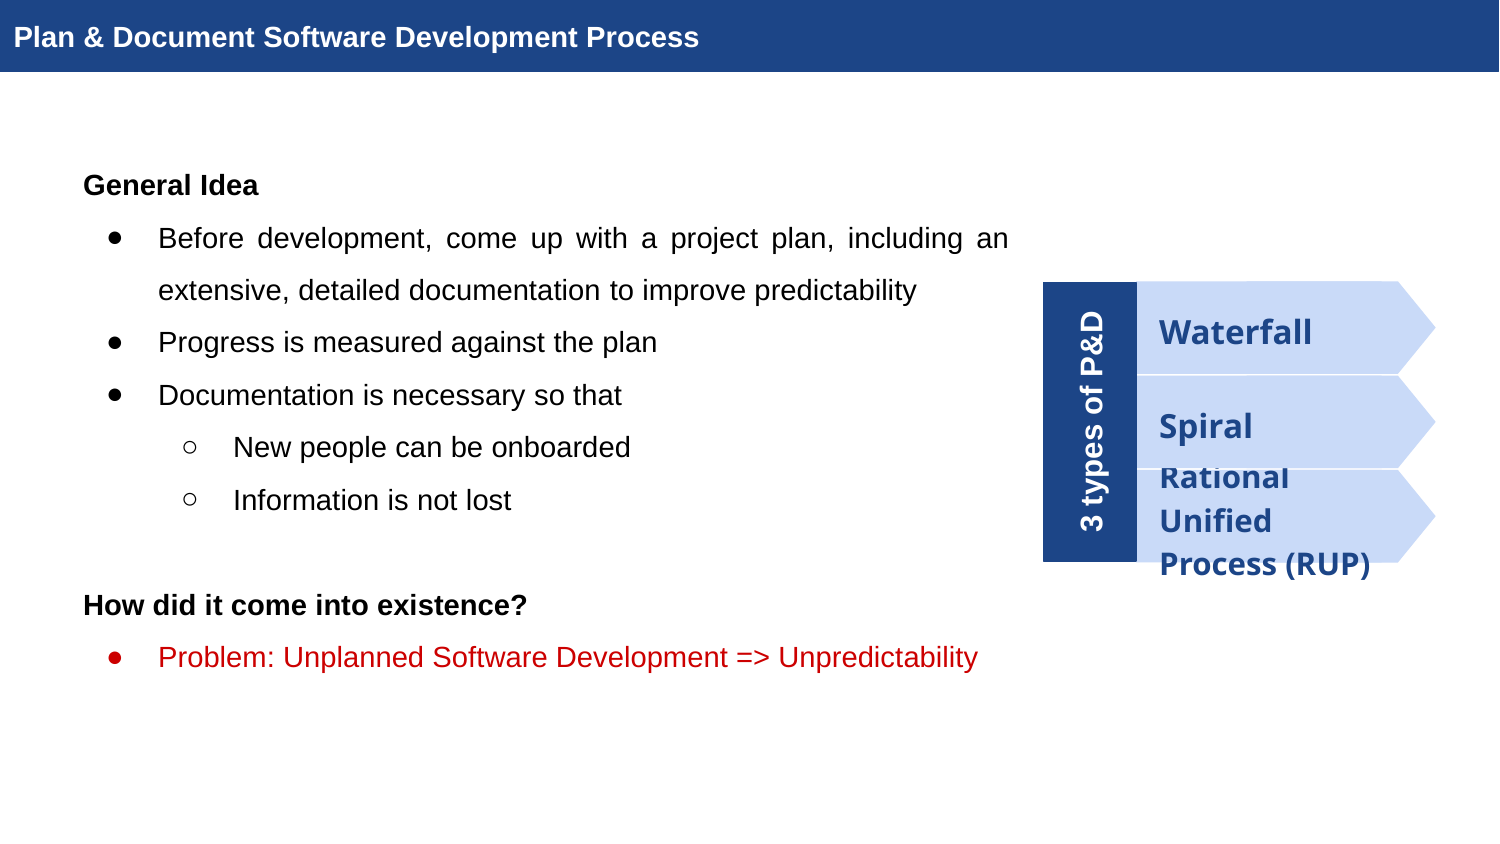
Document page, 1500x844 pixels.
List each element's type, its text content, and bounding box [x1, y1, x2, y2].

text_box Rational Unified Process (RUP) [1144, 481, 1403, 553]
text_box [1246, 375, 1436, 469]
text_box Spiral [1144, 386, 1403, 459]
text_box [1246, 469, 1436, 563]
text_box [1136, 469, 1246, 563]
text_box Waterfall [1144, 292, 1403, 364]
text_box 3 types of P&D [1043, 282, 1137, 562]
text_box General Idea Before development, come up with a project plan, including an extensive, detailed documentation to improve predictability Progress is measured against the plan Documentation is necessary so that New people can be onboarded Information is not lost How did it come into existence? Problem: Unplanned Software Development => Unpredictability [68, 133, 1026, 689]
text_box Plan & Document Software Development Process [0, 0, 1499, 72]
text_box [1137, 375, 1246, 469]
text_box [1136, 281, 1246, 374]
text_box [1246, 281, 1436, 374]
